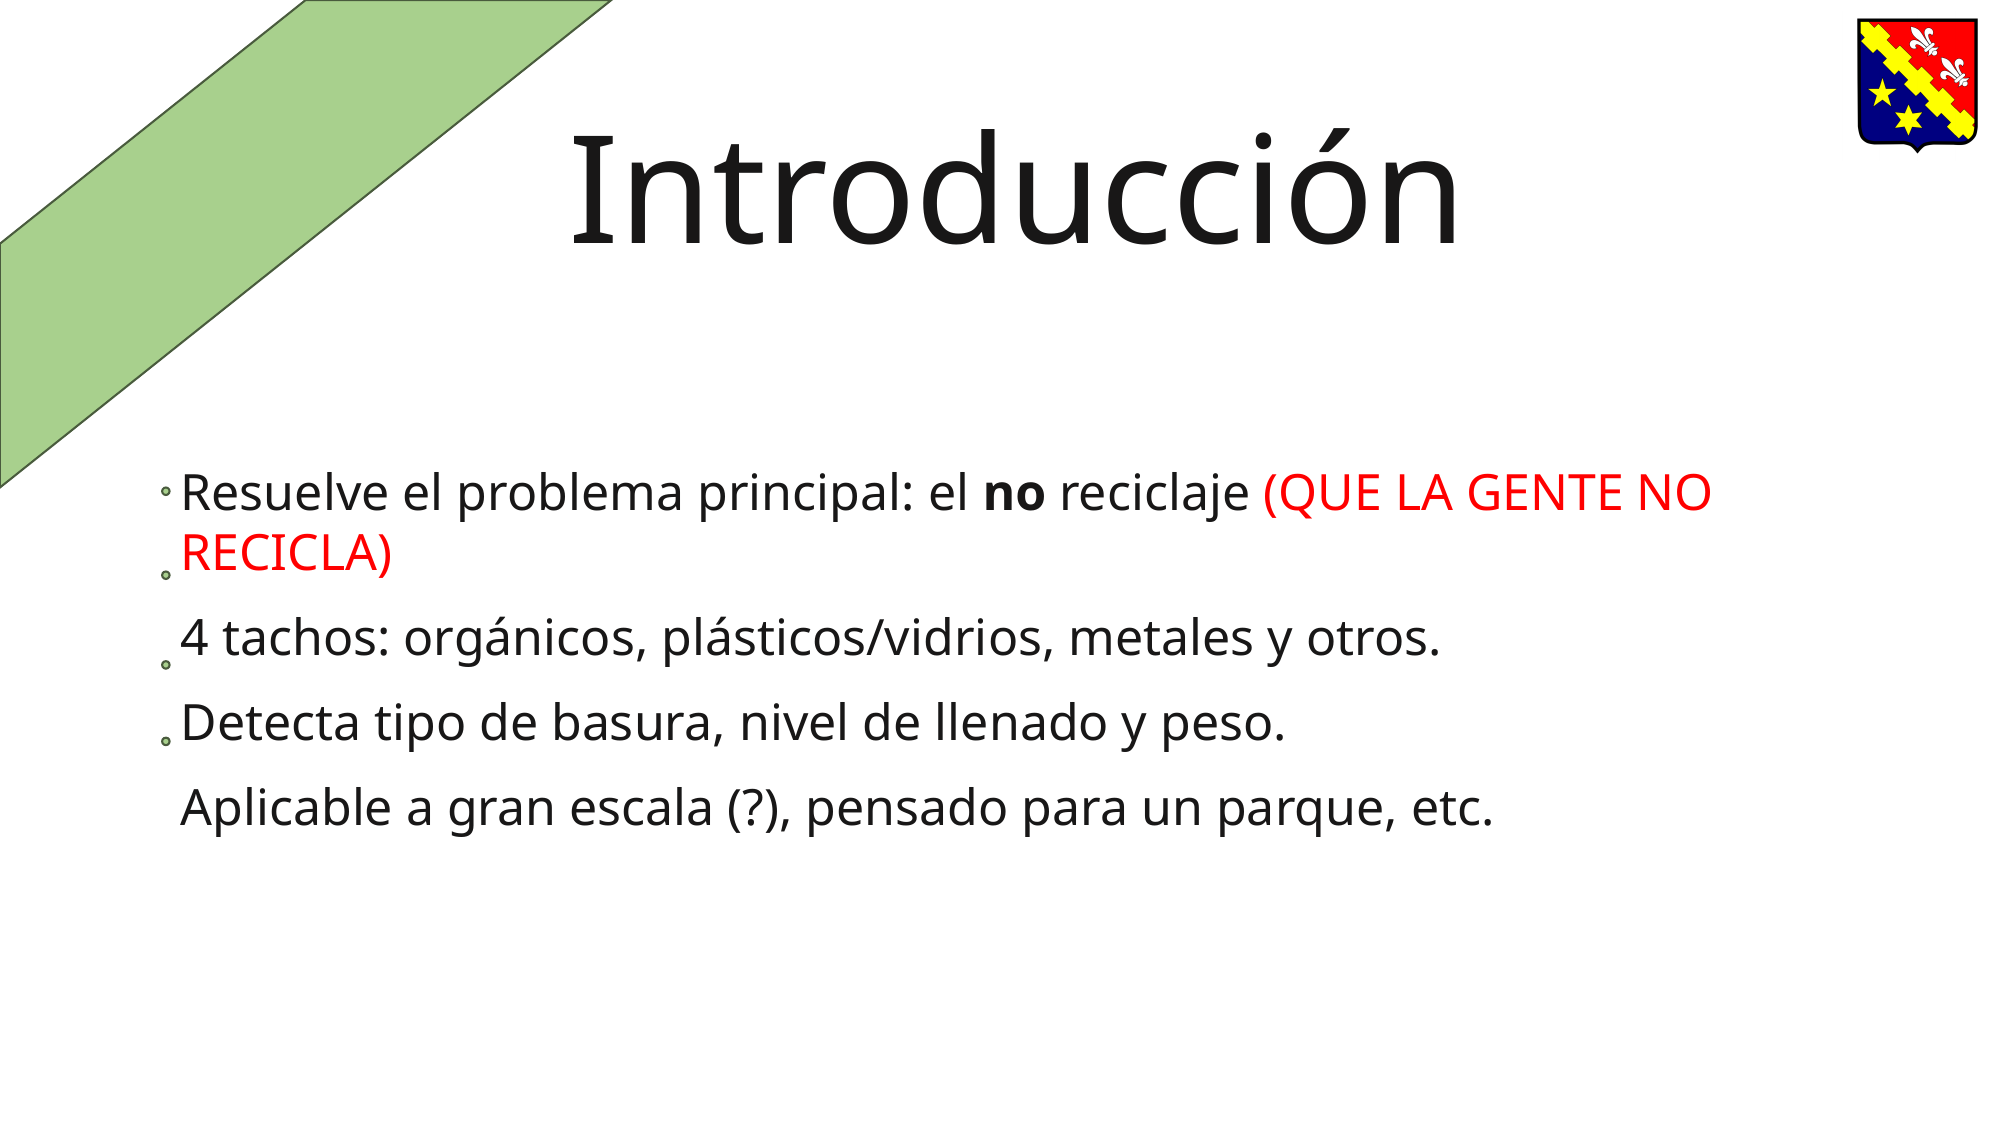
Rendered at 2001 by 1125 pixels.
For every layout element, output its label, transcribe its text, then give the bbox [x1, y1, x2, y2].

text_box [161, 736, 171, 747]
text_box Introducción [449, 86, 1626, 282]
picture [1842, 11, 1993, 162]
text_box [0, 0, 614, 489]
text_box [161, 570, 171, 581]
text_box [161, 486, 171, 497]
text_box Resuelve el problema principal: el no reciclaje (QUE LA GENTE NO RECICLA) 4 tachos: orgánicos, plásticos/vidrios, metales y otros. Detecta tipo de basura, nivel de llenado y peso. Aplicable a gran escala (?), pensado para un parque, etc. [165, 453, 1911, 1099]
text_box [161, 660, 171, 670]
